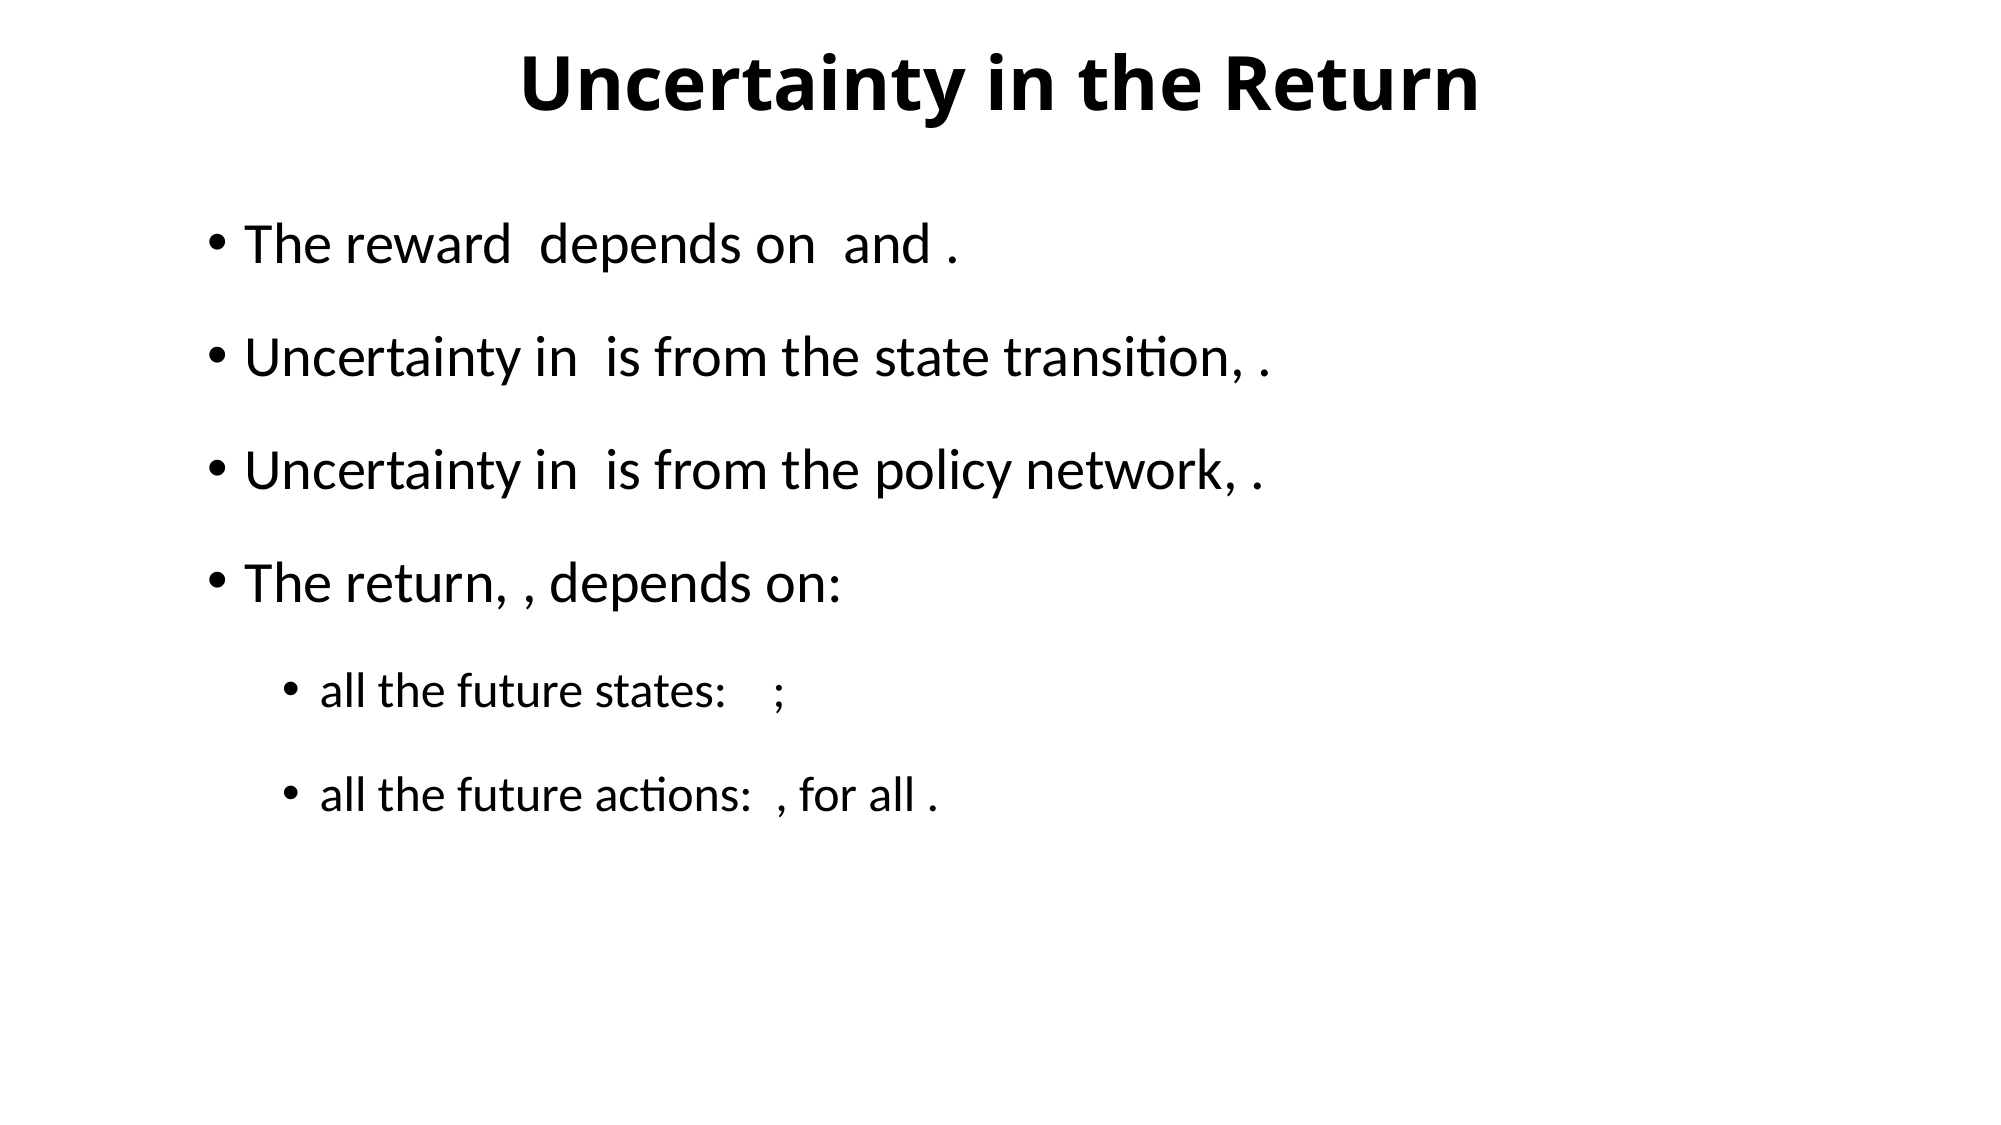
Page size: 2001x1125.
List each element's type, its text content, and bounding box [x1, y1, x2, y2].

title Uncertainty in the Return [0, 1, 2000, 172]
